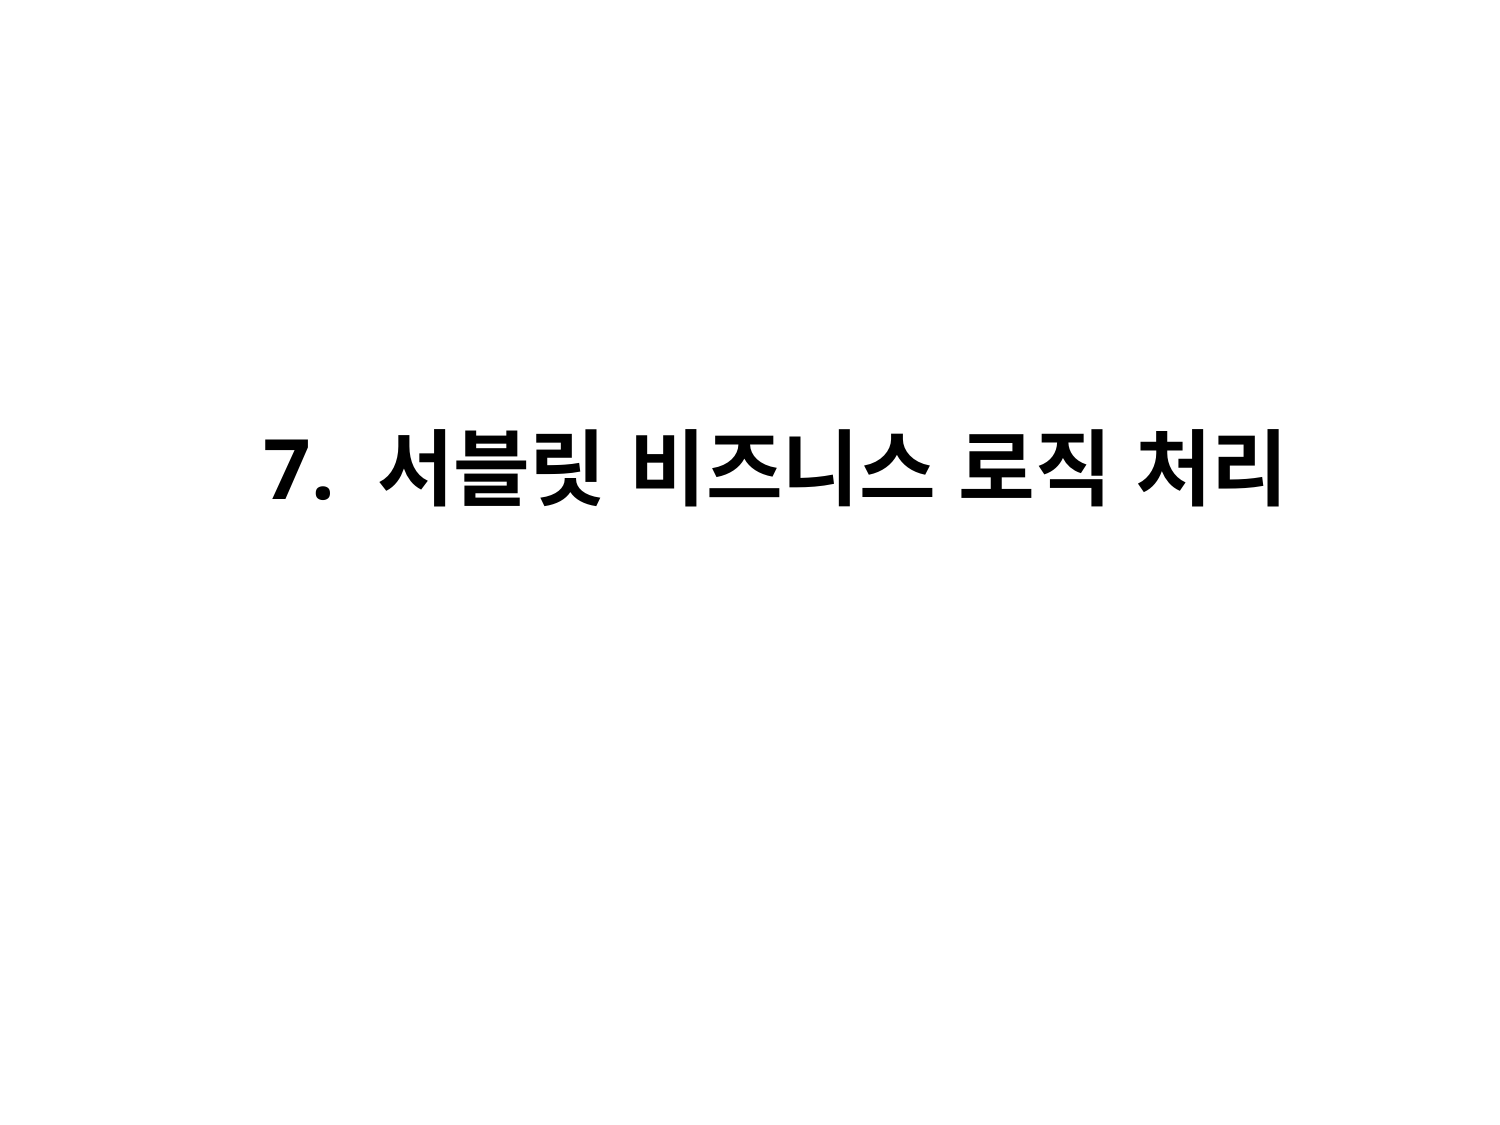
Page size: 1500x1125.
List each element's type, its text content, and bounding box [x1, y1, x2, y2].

text_box 7. 서블릿 비즈니스 로직 처리 [249, 408, 1304, 524]
